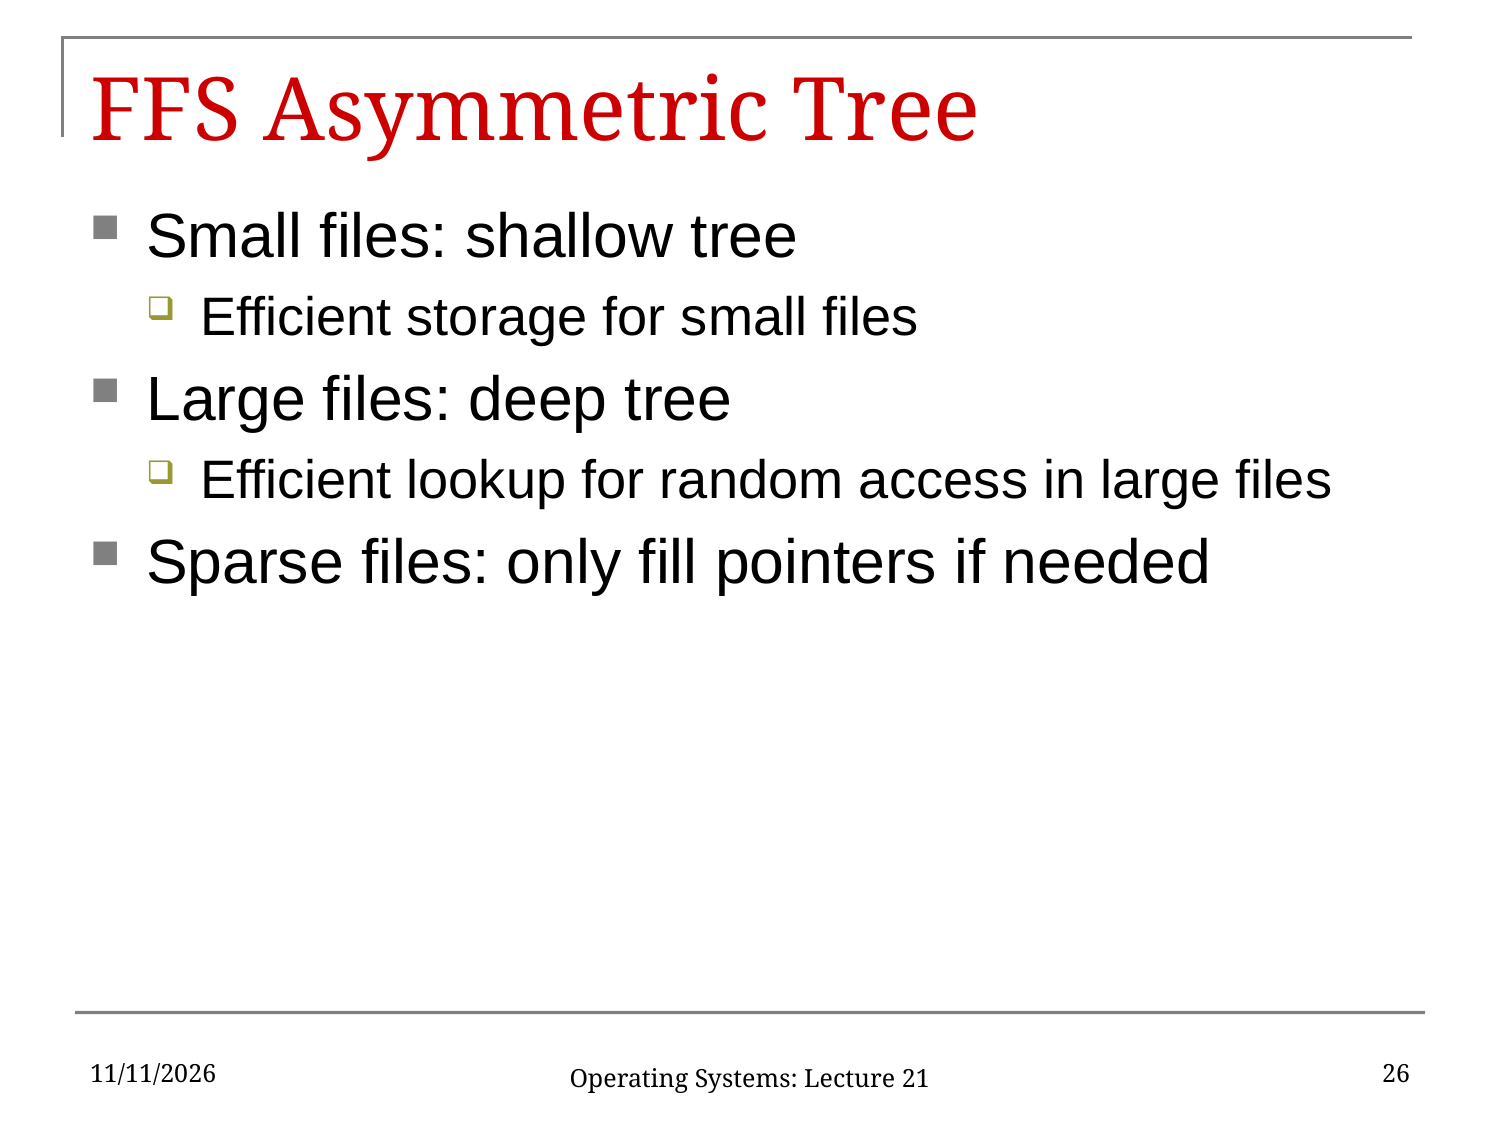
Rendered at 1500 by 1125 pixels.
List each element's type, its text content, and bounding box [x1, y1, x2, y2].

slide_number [74, 1023, 426, 1100]
list Small files: shallow tree Efficient storage for small files Large files: deep tree Efficient lookup for random access in large files Sparse files: only fill pointers if needed [75, 187, 1425, 1006]
slide_number 26 [1074, 1023, 1426, 1100]
footer Operating Systems: Lecture 21 [512, 1024, 988, 1101]
title FFS Asymmetric Tree [75, 45, 1425, 163]
